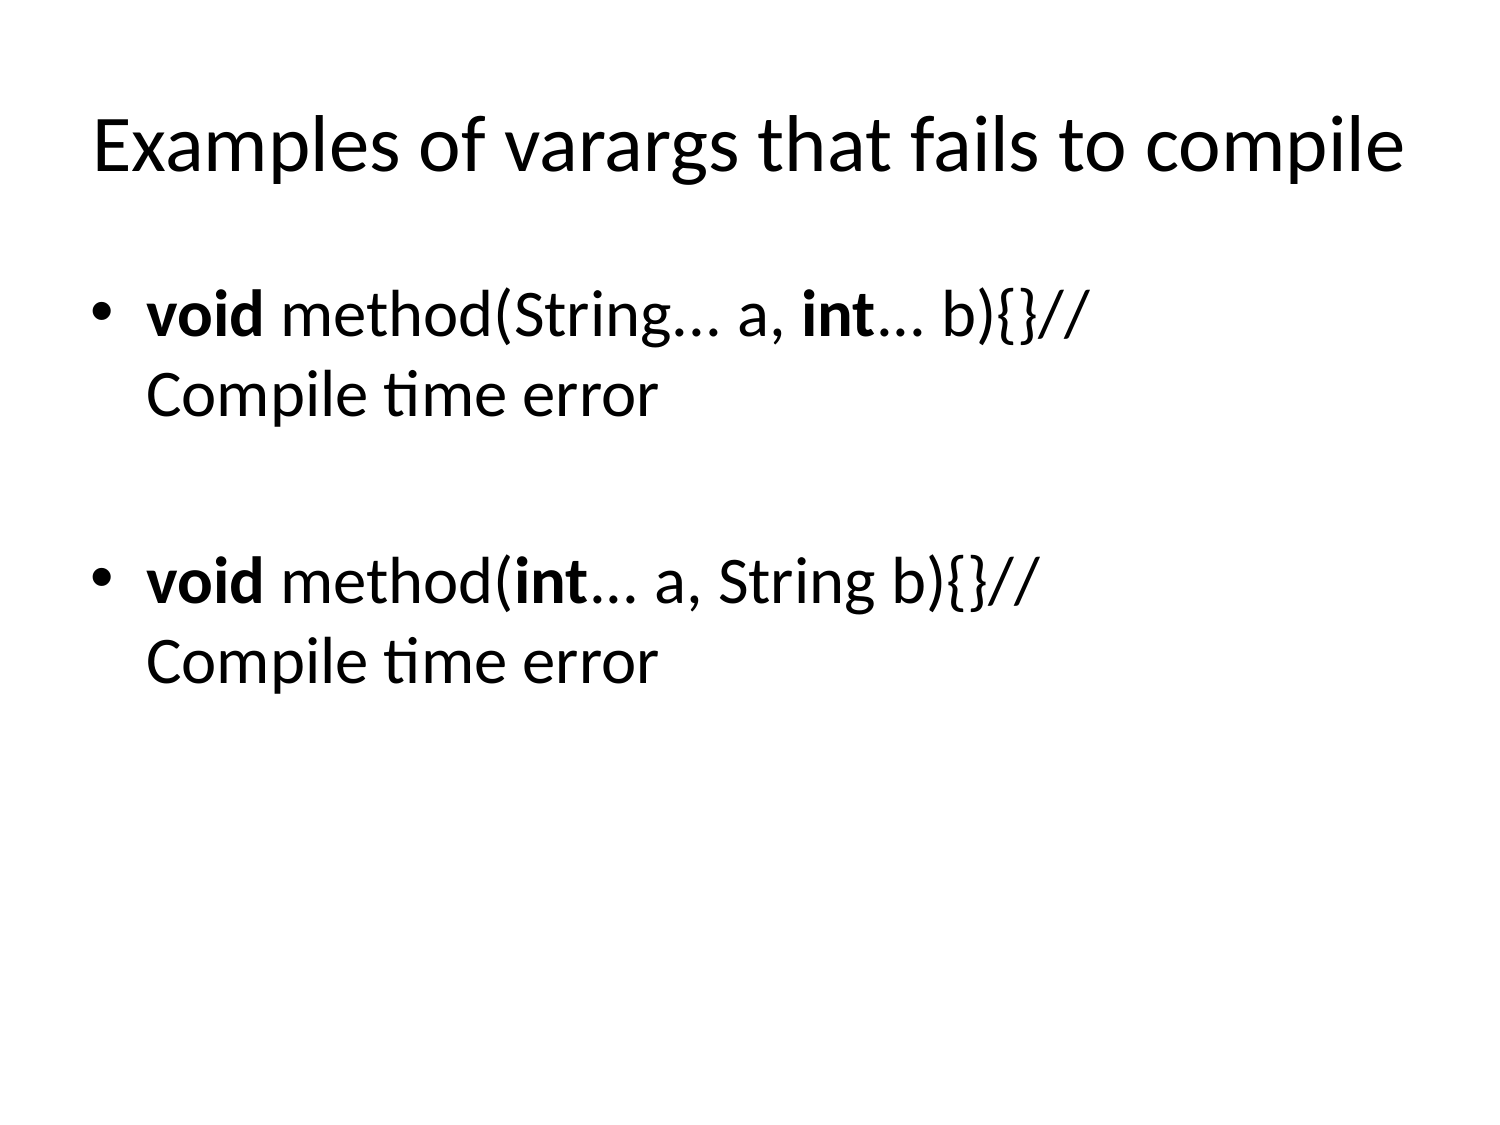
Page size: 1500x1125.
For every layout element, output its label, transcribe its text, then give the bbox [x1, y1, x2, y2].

list void method(String... a, int... b){}//Compile time error void method(int... a, String b){}//Compile time error [75, 262, 1425, 1005]
title Examples of varargs that fails to compile [75, 45, 1425, 233]
